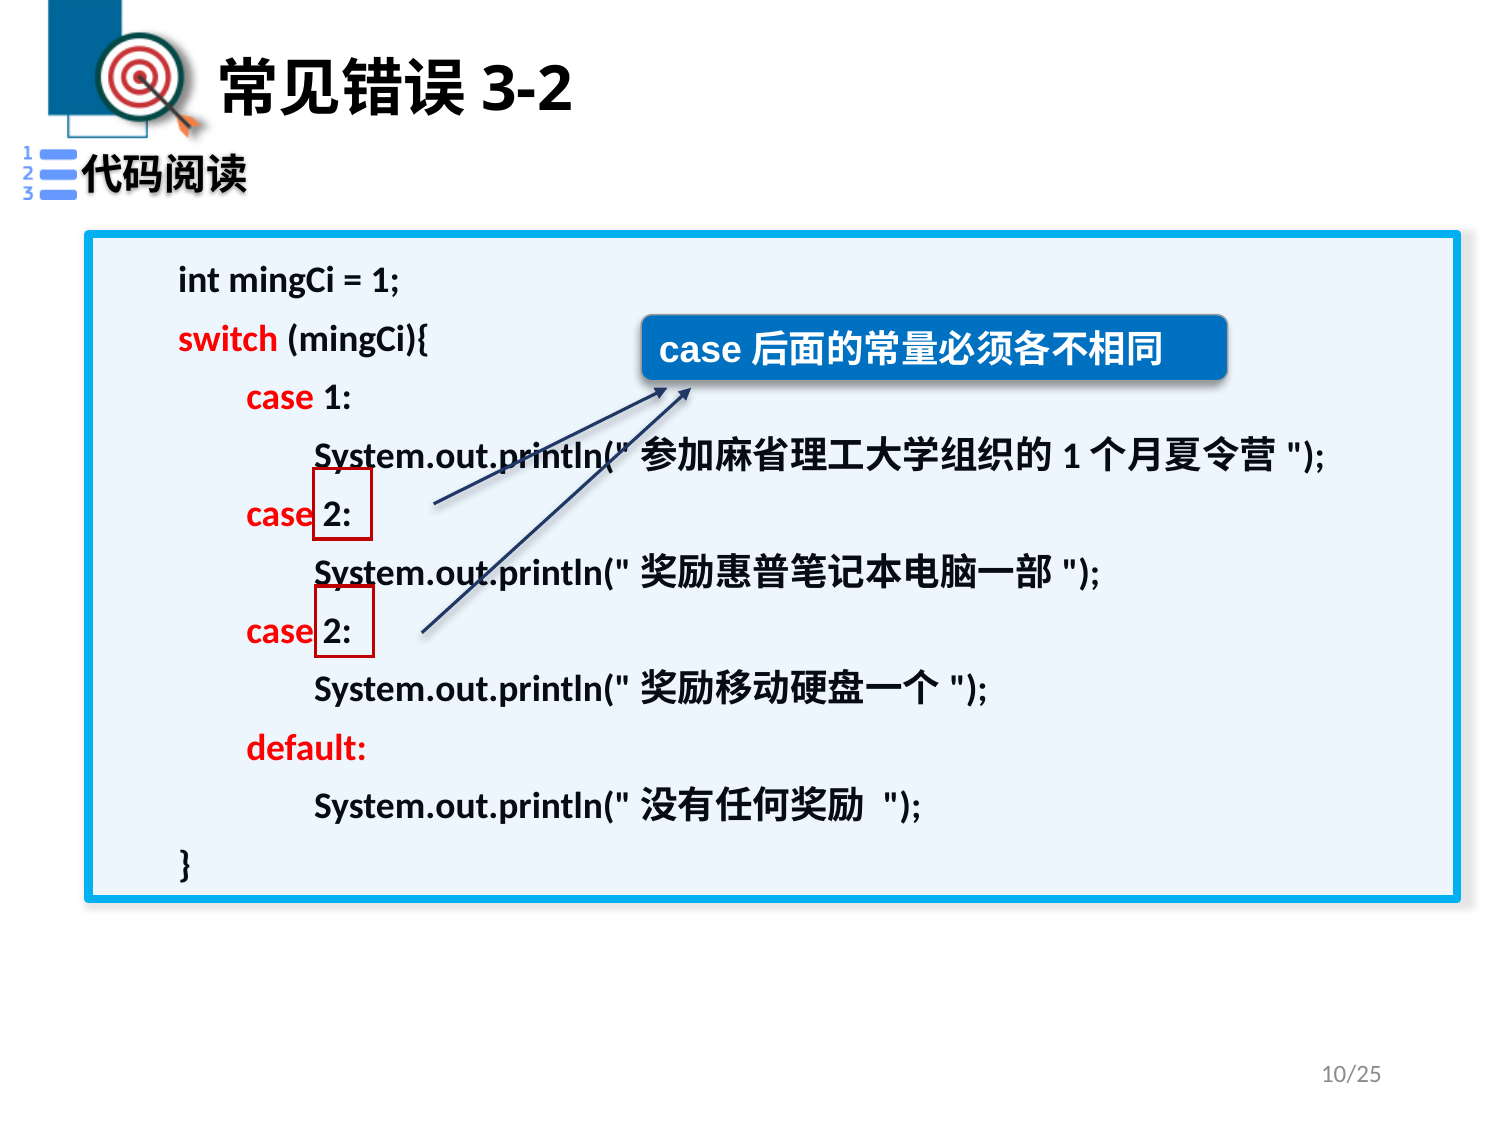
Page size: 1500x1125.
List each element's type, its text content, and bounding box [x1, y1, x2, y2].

slide_number 10/25 [1059, 1042, 1397, 1103]
text_box case后面的常量必须各不相同 [641, 314, 1228, 381]
text_box int mingCi = 1; switch (mingCi){ case 1: System.out.println("参加麻省理工大学组织的1个月夏令营"); case 2: System.out.println("奖励惠普笔记本电脑一部"); case 2: System.out.println("奖励移动硬盘一个"); default: System.out.println("没有任何奖励 "); } [88, 234, 1458, 900]
picture [0, 0, 1500, 1125]
title 常见错误3-2 [201, 46, 1471, 133]
text_box [315, 585, 374, 657]
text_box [23, 140, 265, 207]
text_box [420, 387, 692, 634]
text_box [432, 387, 668, 506]
text_box [313, 468, 372, 540]
